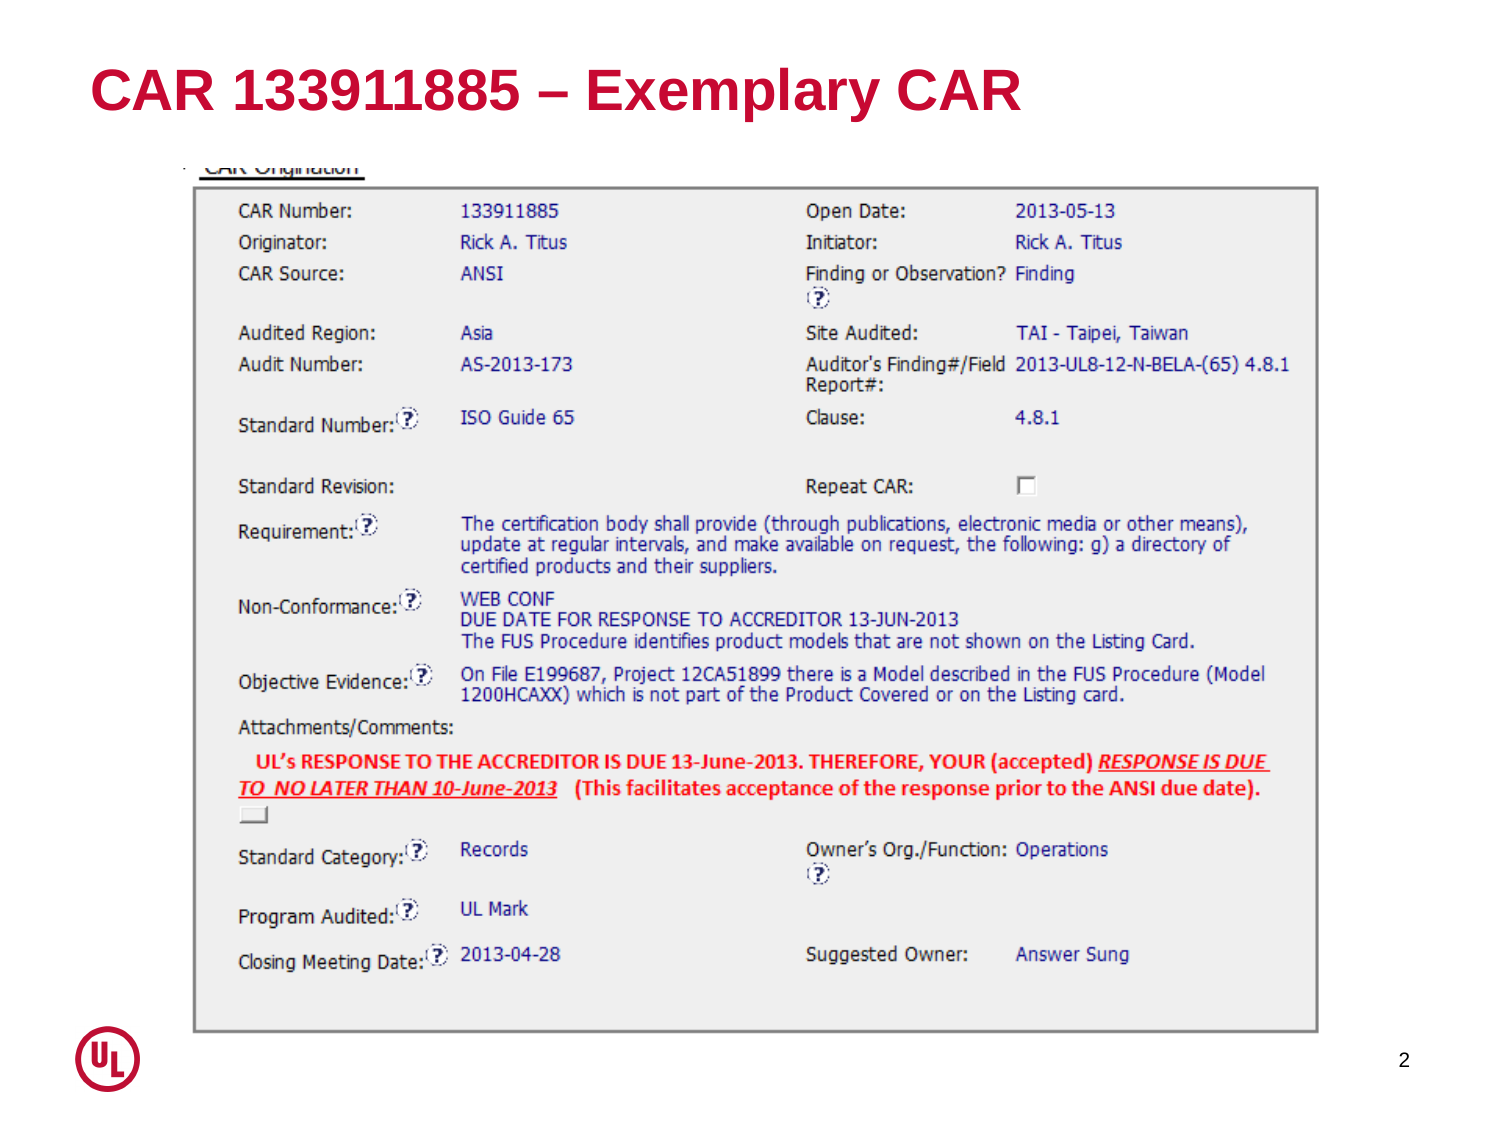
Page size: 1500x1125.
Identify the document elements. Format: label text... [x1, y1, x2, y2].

slide_number 2 [1319, 1029, 1425, 1090]
picture [75, 1026, 140, 1092]
picture [164, 168, 1333, 1049]
title CAR 133911885 – Exemplary CAR [74, 44, 1426, 151]
